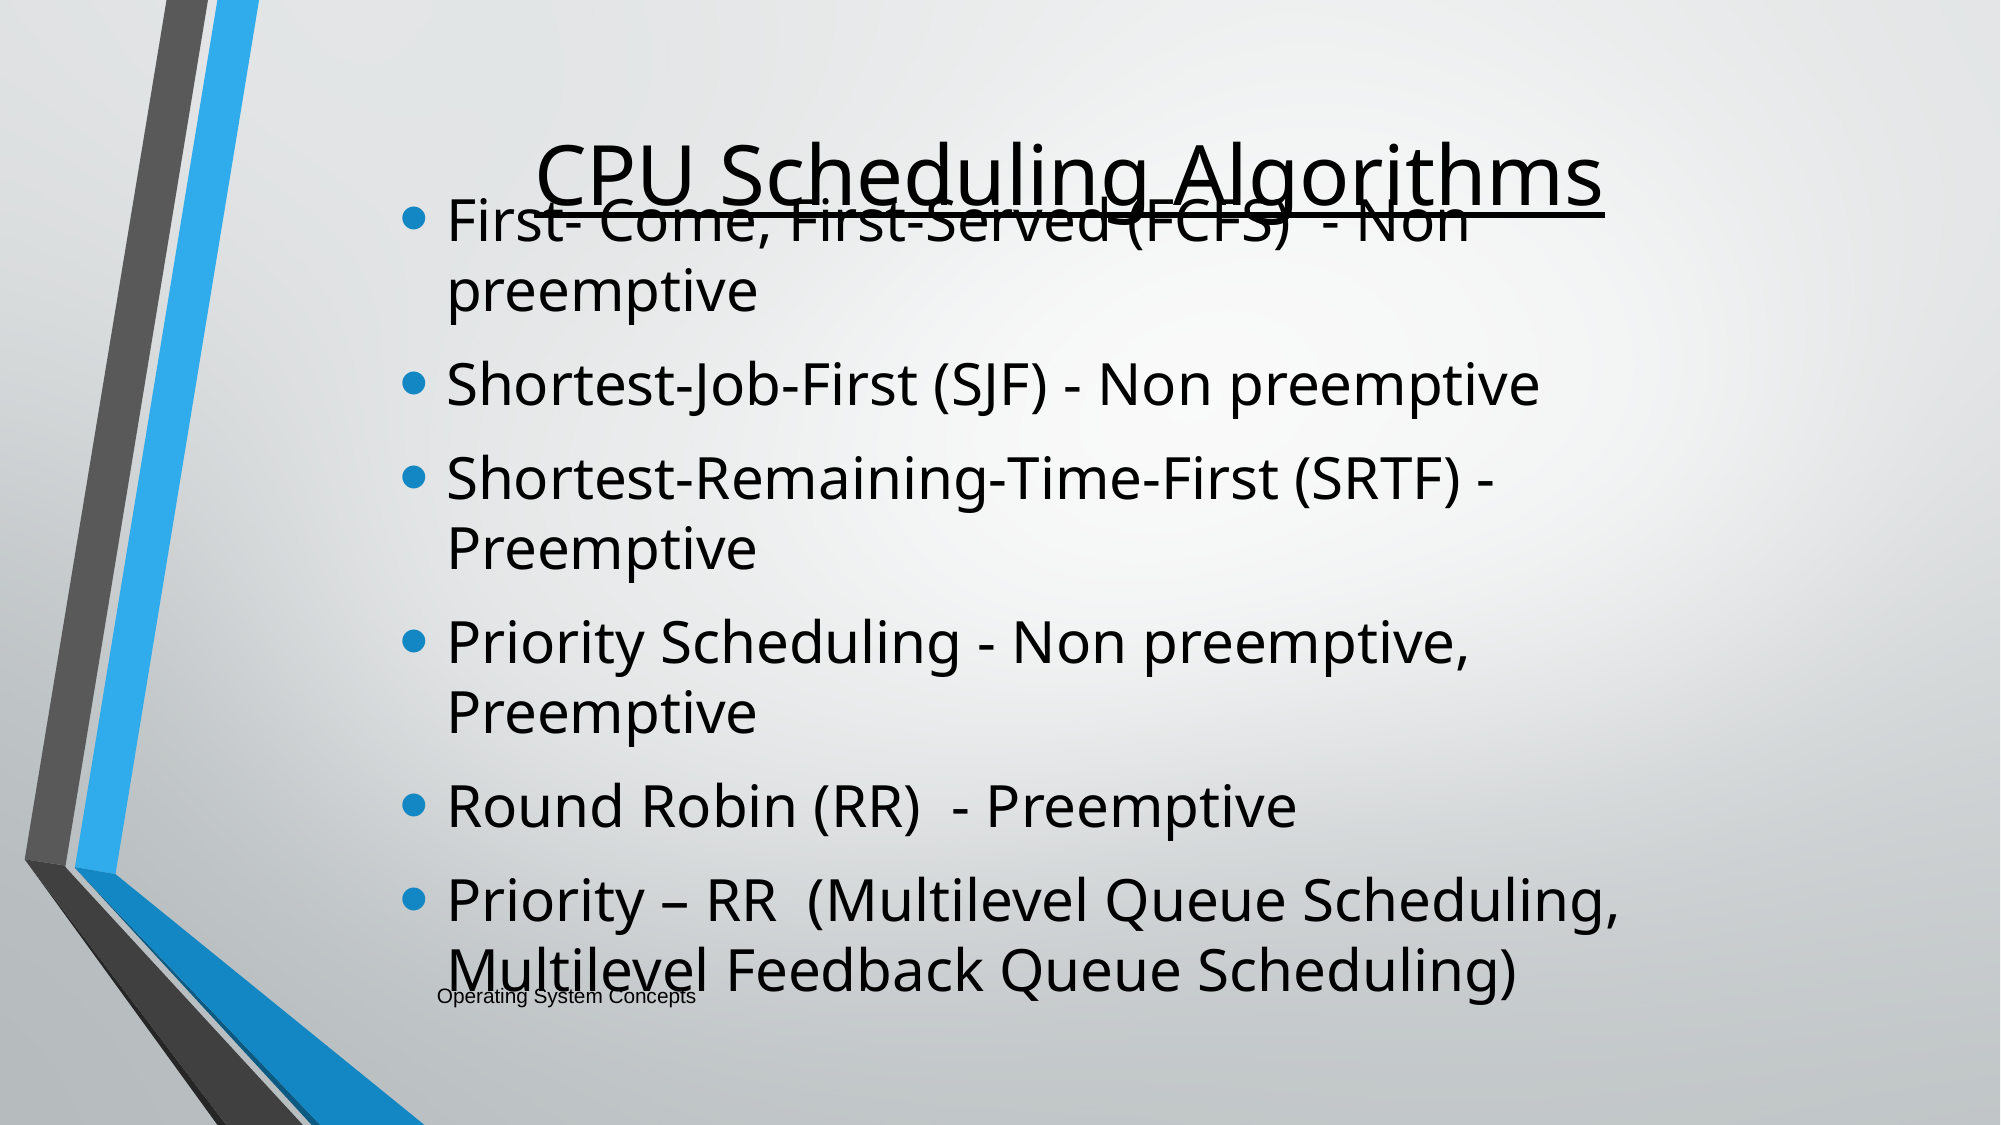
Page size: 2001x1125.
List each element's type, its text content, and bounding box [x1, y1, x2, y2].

footer Operating System Concepts [421, 965, 1584, 1025]
title CPU Scheduling Algorithms [248, 28, 1892, 317]
list First- Come, First-Served (FCFS) - Non preemptive Shortest-Job-First (SJF) - Non preemptive Shortest-Remaining-Time-First (SRTF) - Preemptive Priority Scheduling - Non preemptive, Preemptive Round Robin (RR) - Preemptive Priority – RR (Multilevel Queue Scheduling, Multilevel Feedback Queue Scheduling) [384, 223, 1812, 1046]
